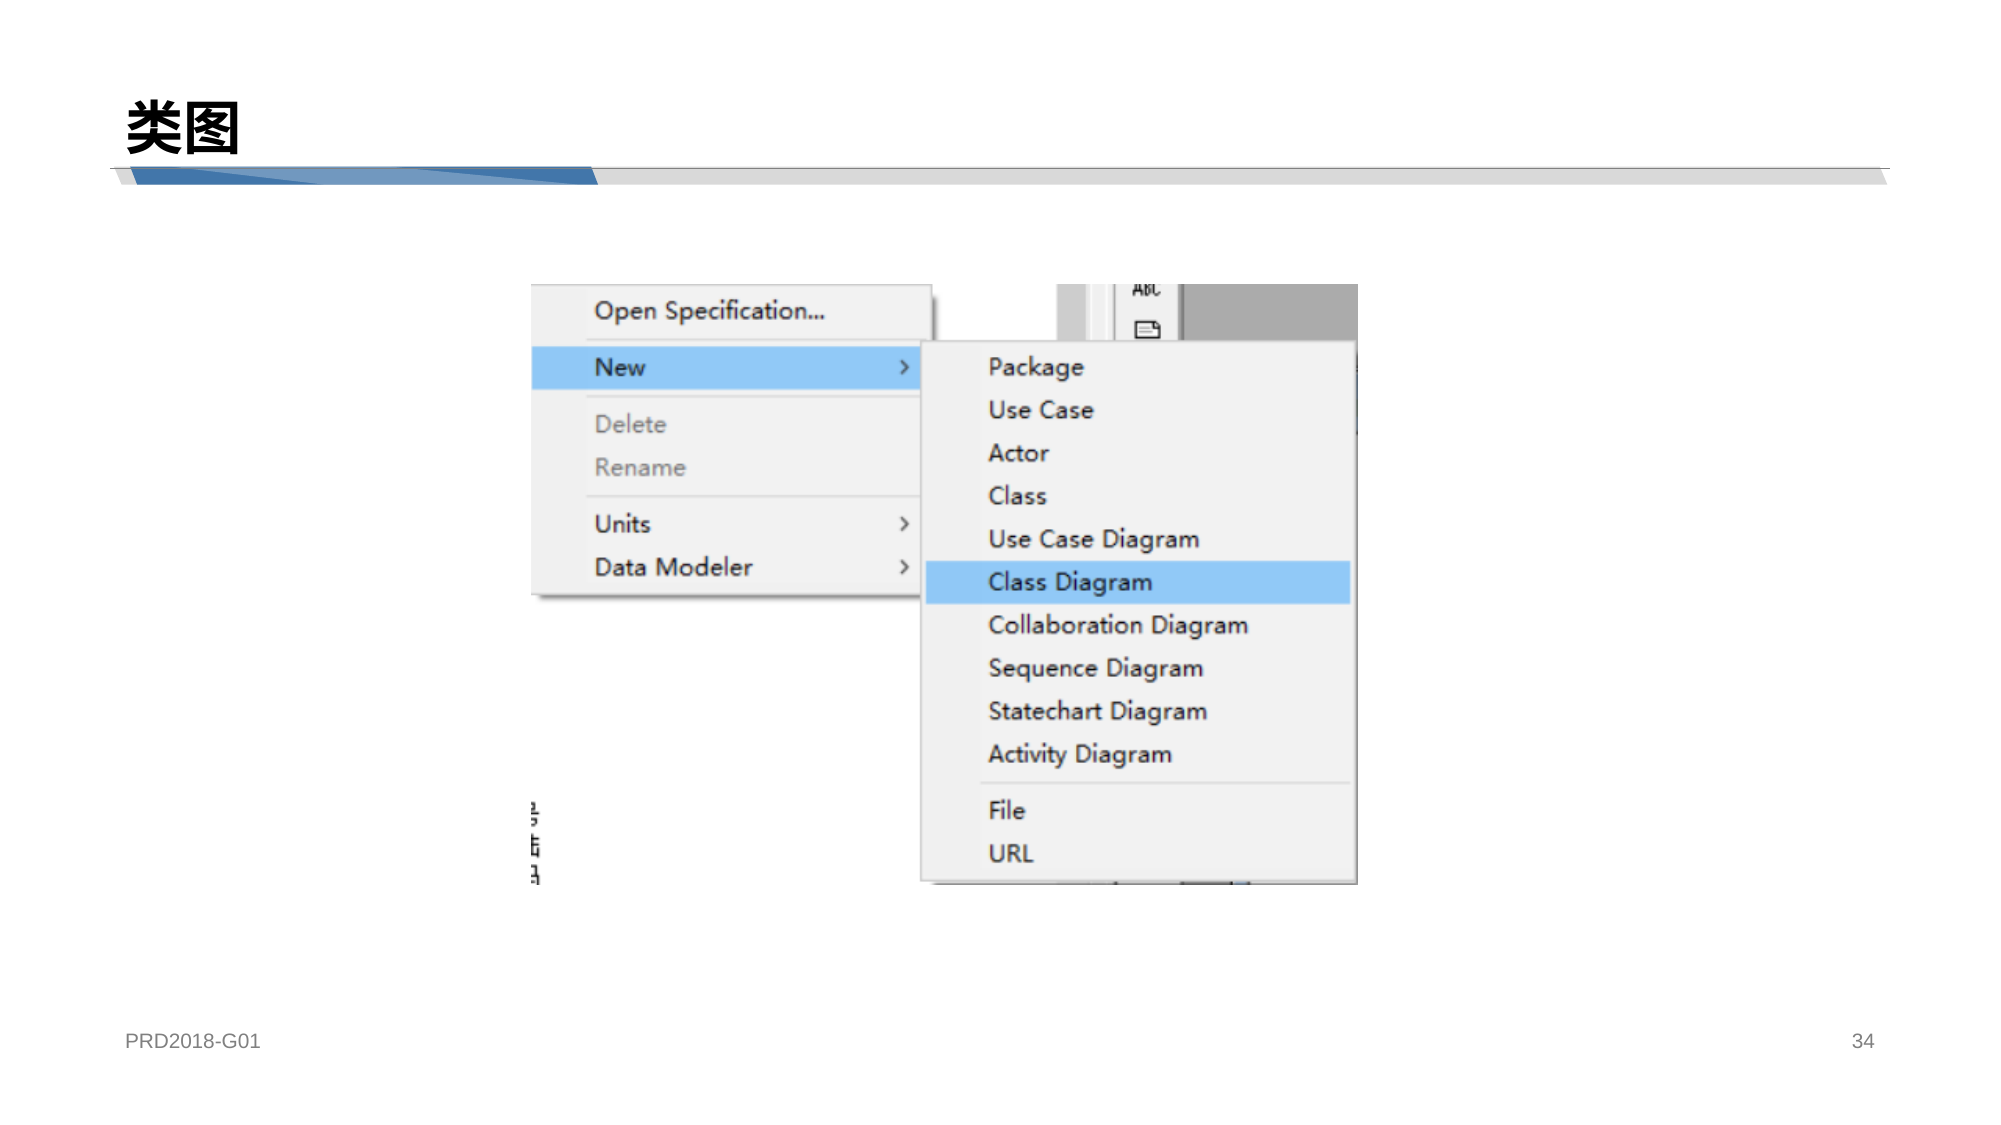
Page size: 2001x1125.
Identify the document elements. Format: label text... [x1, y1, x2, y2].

slide_number 34 [1412, 1023, 1890, 1058]
footer PRD2018-G01 [109, 1023, 790, 1058]
picture [531, 284, 1358, 885]
title 类图 [109, 0, 1890, 169]
